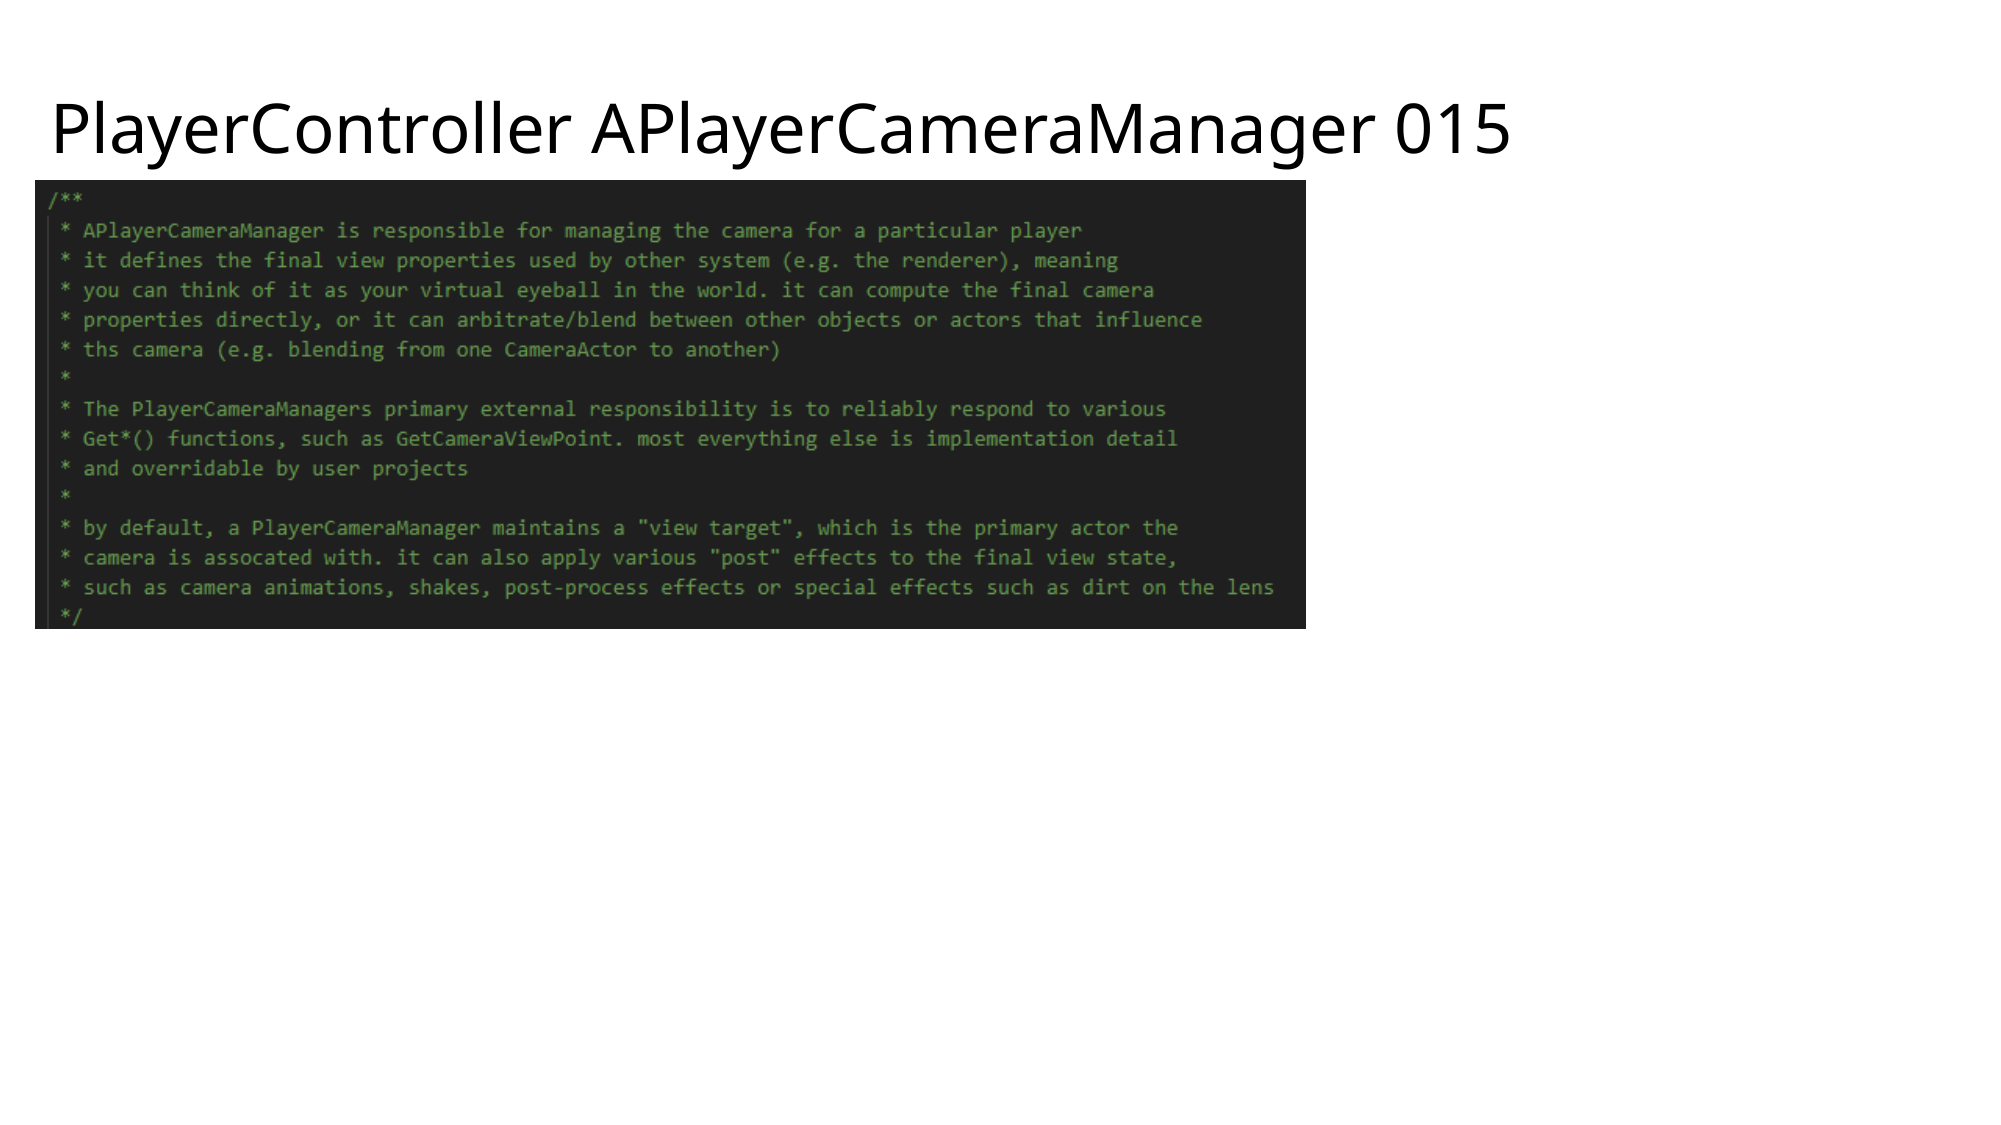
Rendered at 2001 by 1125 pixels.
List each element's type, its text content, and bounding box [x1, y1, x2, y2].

picture [34, 180, 1306, 629]
text_box PlayerController APlayerCameraManager 015 [34, 67, 1760, 195]
